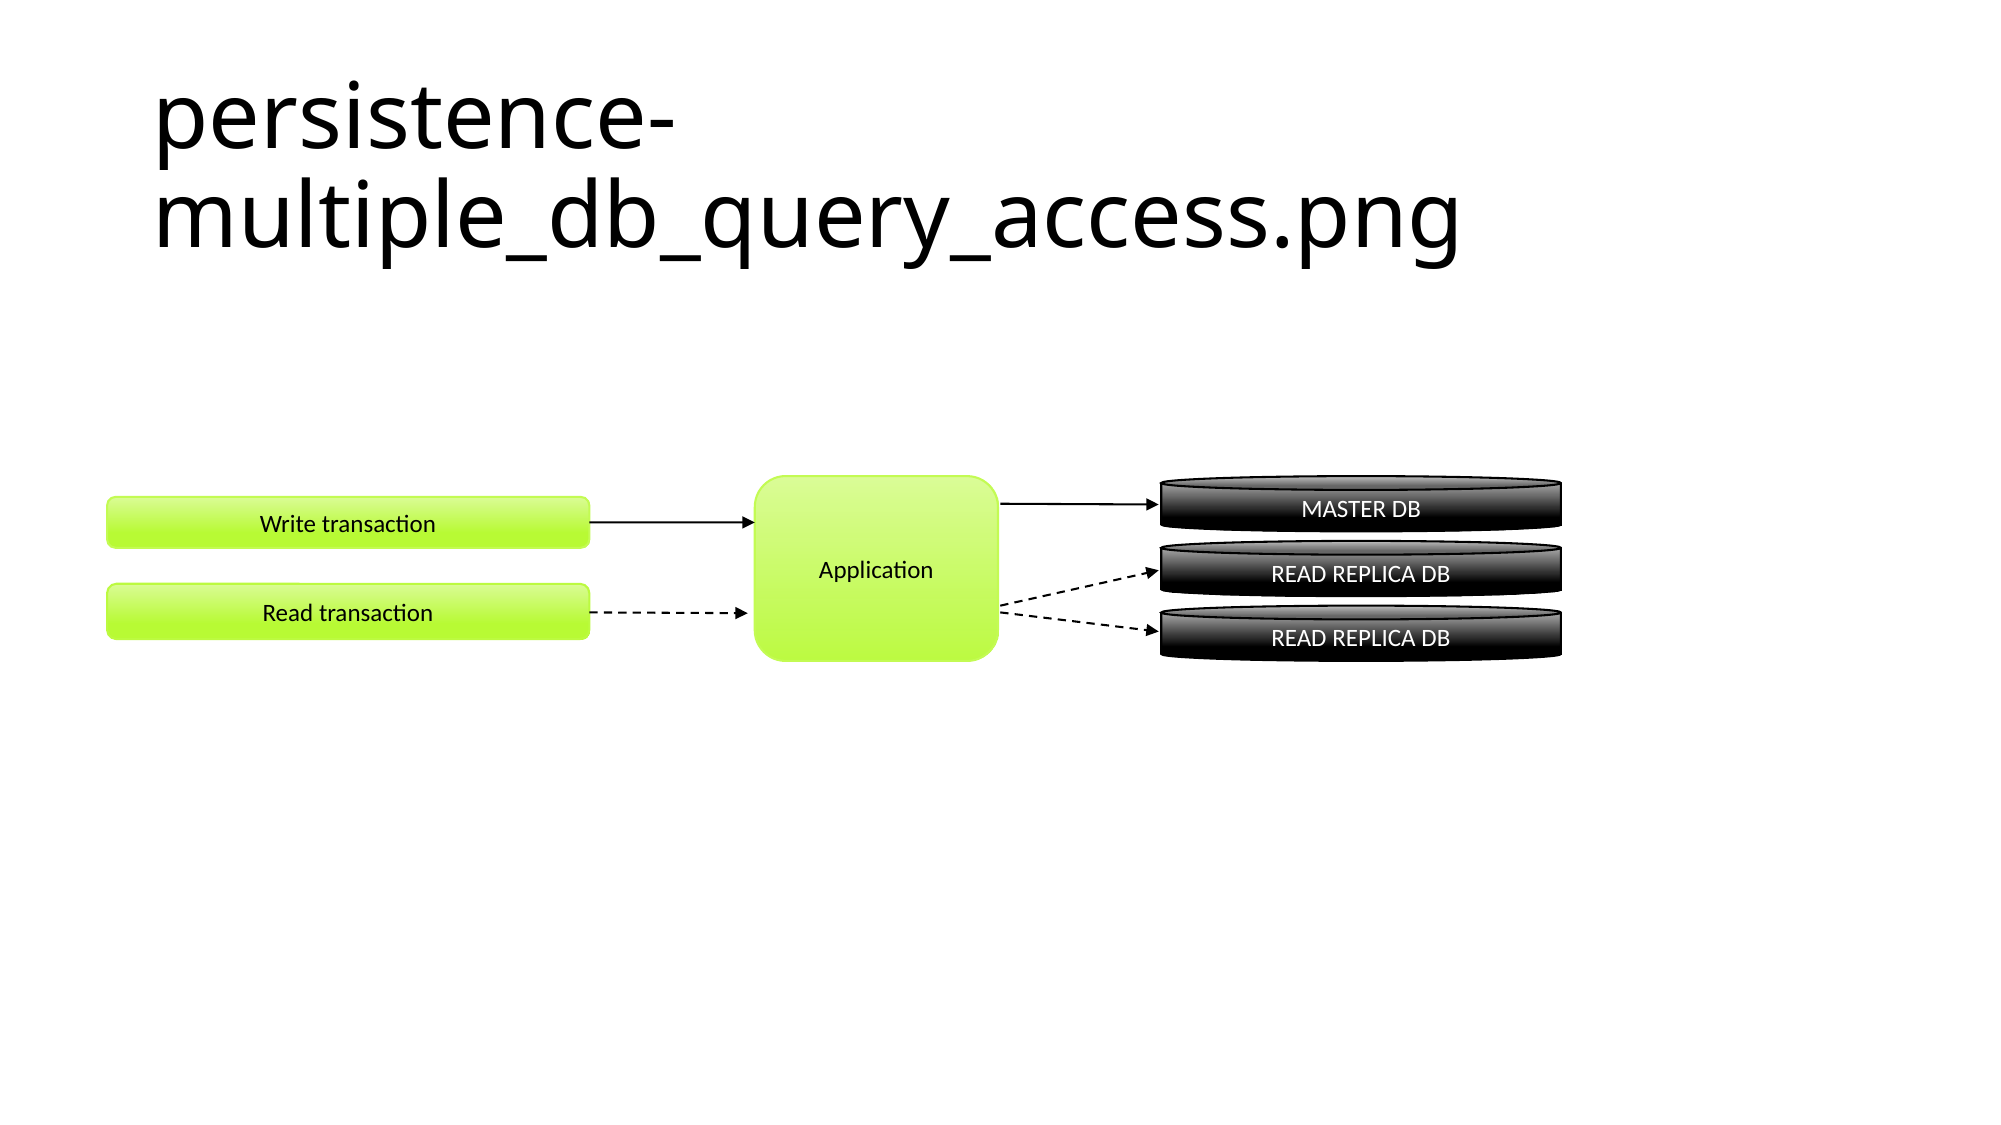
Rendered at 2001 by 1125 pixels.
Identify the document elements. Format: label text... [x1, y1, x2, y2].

list [137, 299, 1863, 1014]
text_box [107, 476, 1561, 661]
title persistence-multiple_db_query_access.png [137, 59, 1863, 278]
